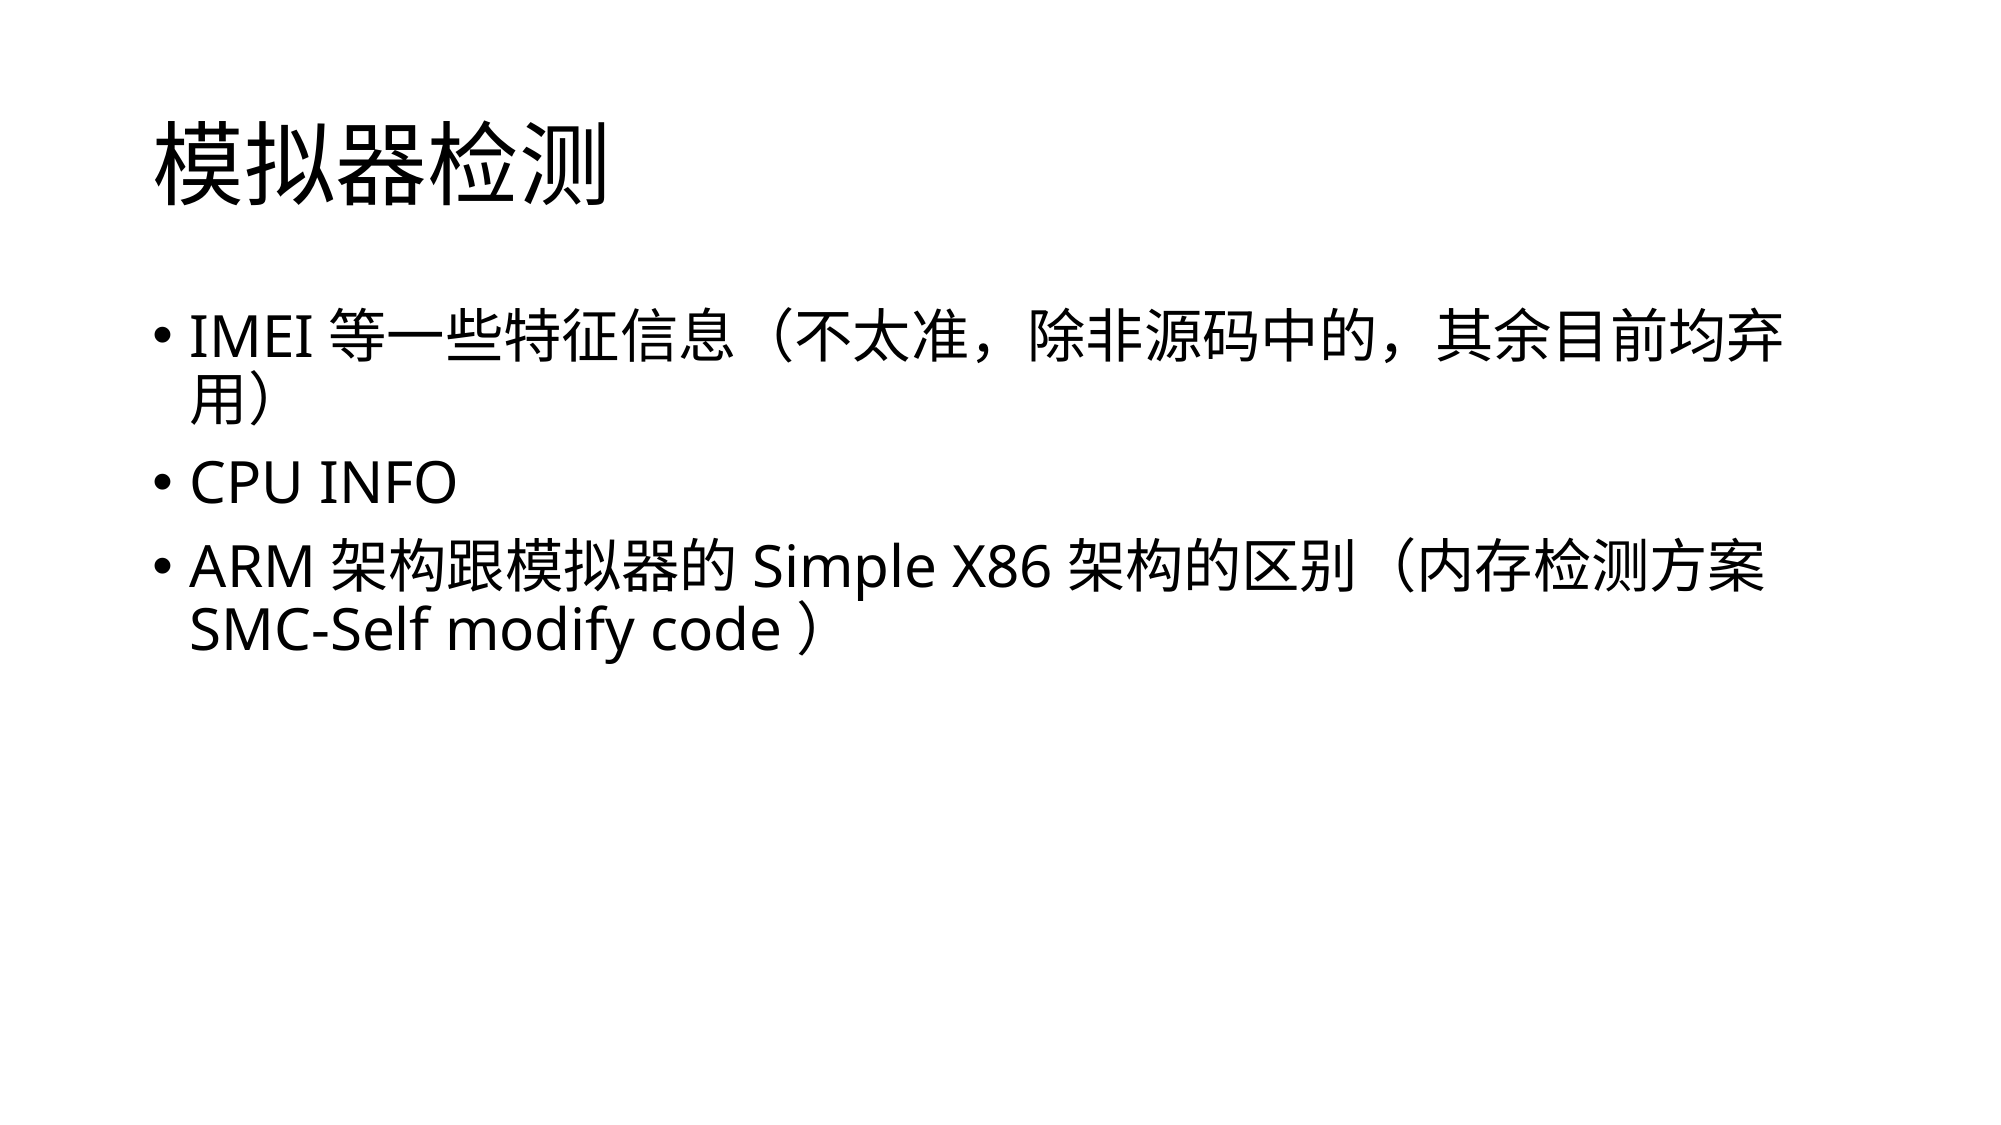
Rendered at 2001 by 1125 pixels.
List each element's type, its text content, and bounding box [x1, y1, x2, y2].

title 模拟器检测 [137, 59, 1863, 278]
list IMEI等一些特征信息（不太准，除非源码中的，其余目前均弃用） CPU INFO ARM架构跟模拟器的Simple X86架构的区别（内存检测方案 SMC-Self modify code） [137, 299, 1863, 1014]
